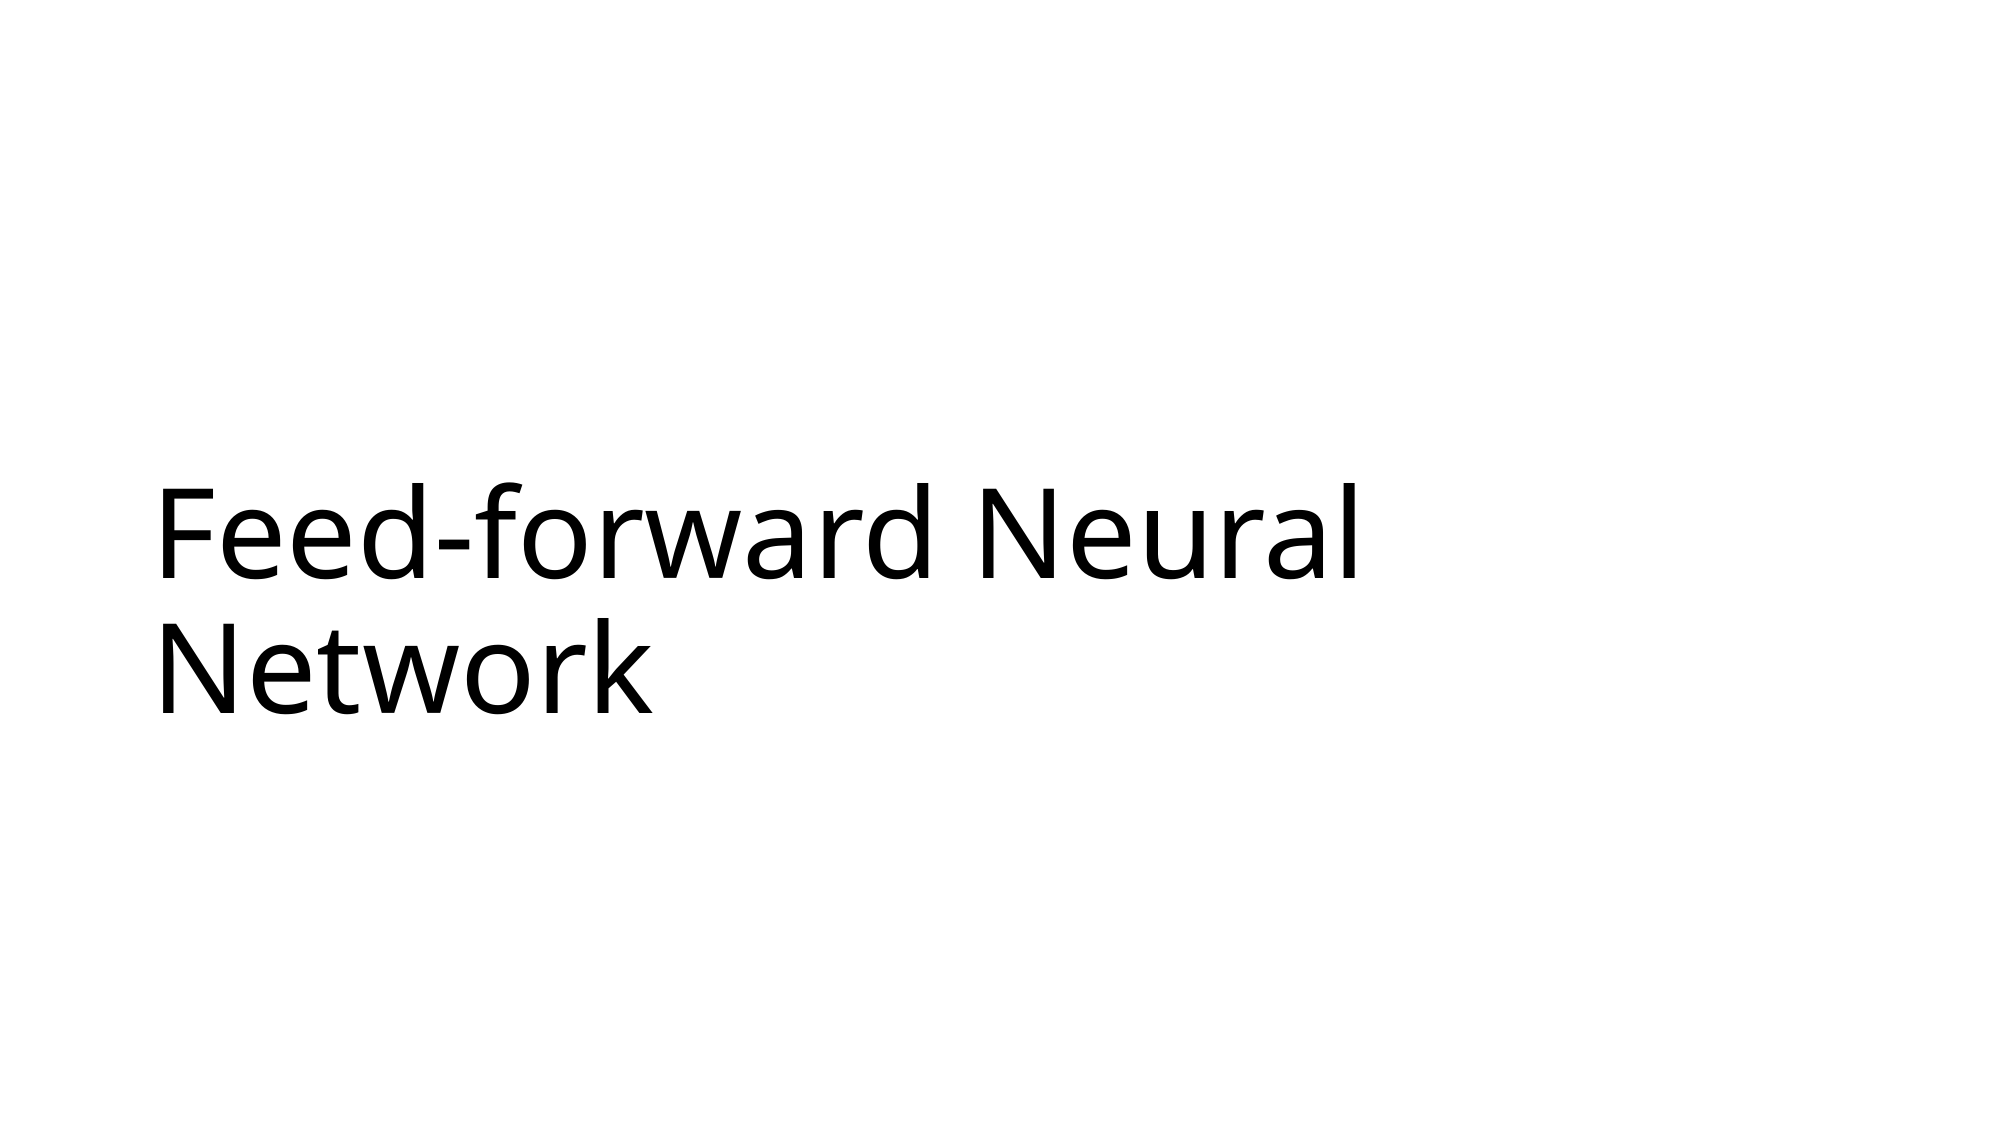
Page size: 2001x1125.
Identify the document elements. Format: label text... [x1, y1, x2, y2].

title Feed-forward Neural Network [136, 280, 1862, 749]
